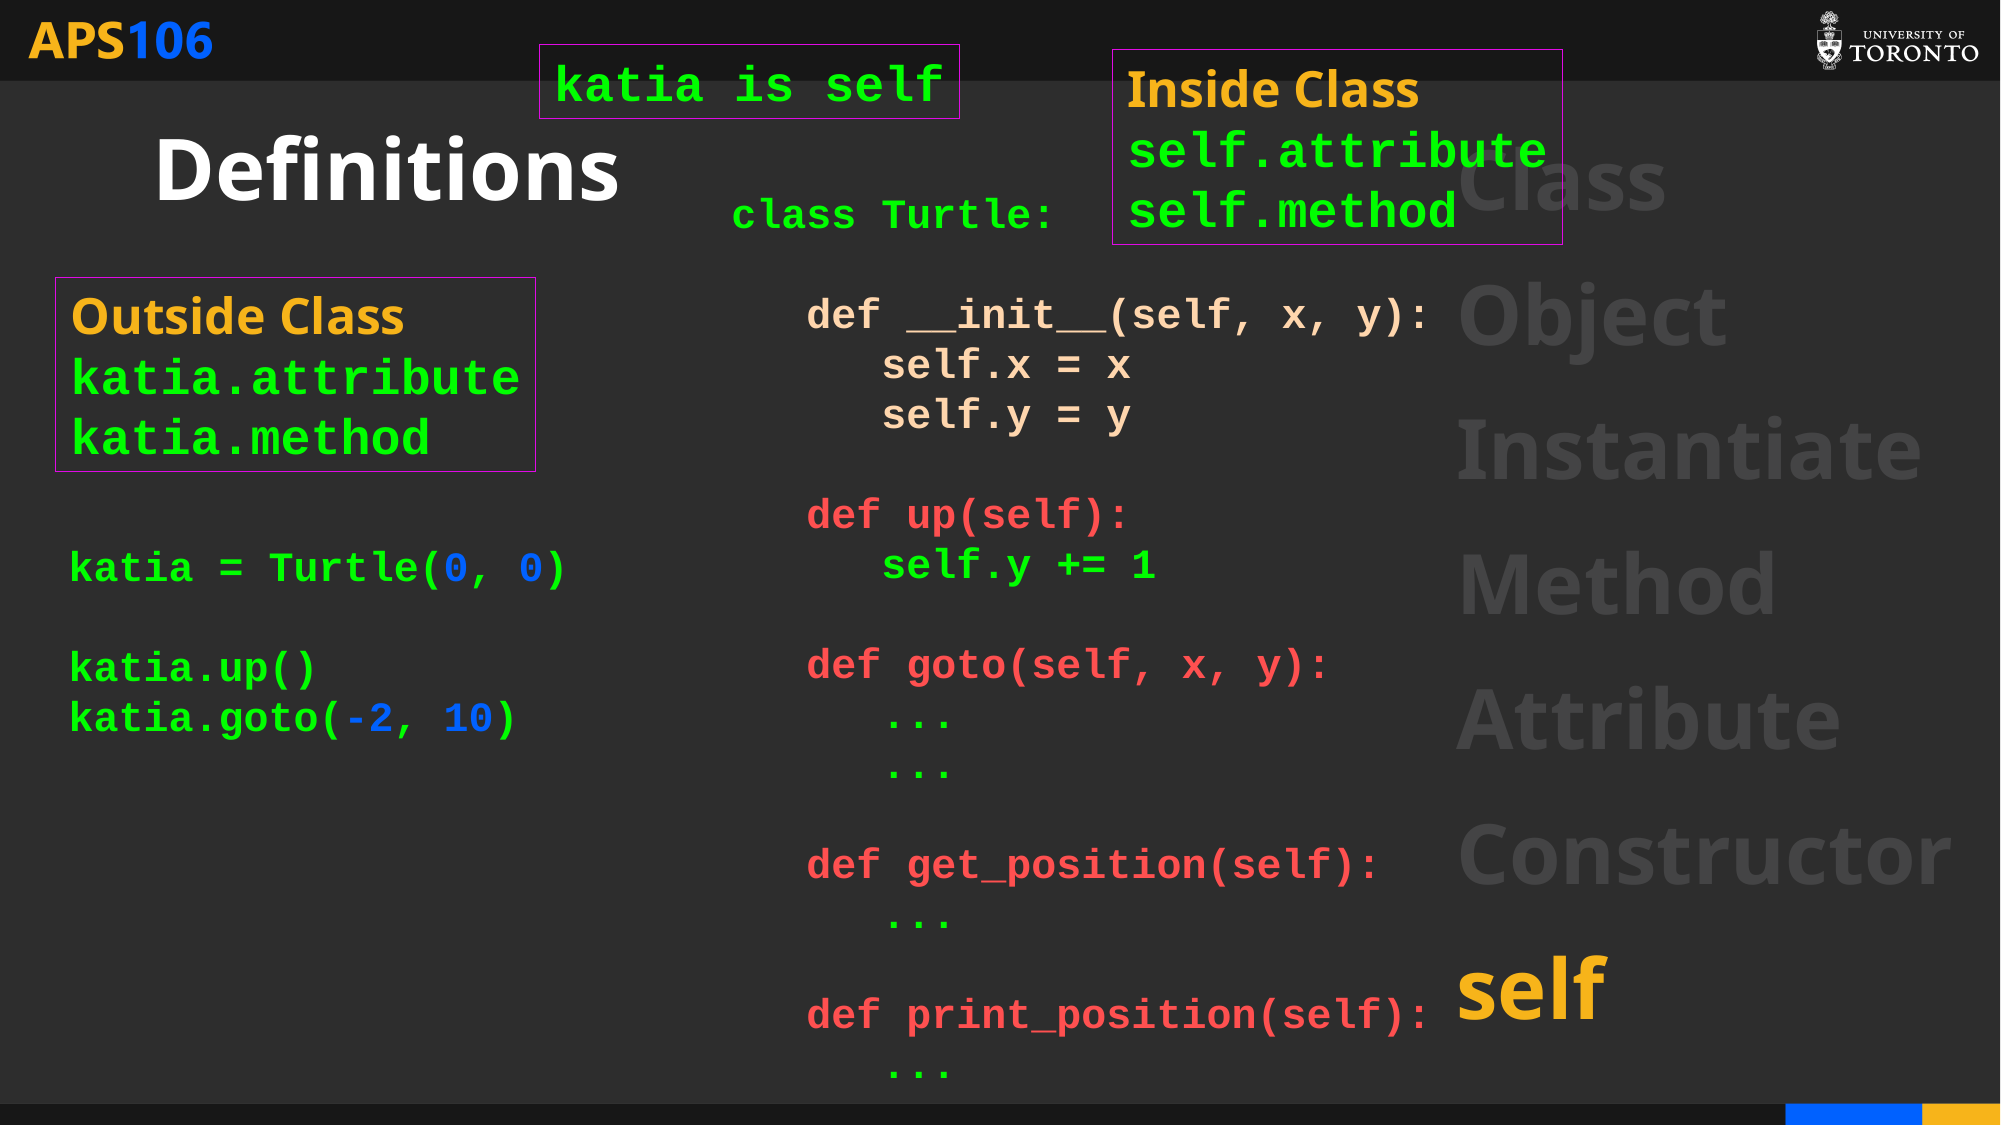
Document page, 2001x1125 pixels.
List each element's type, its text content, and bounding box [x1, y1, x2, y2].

title Definitions [137, 119, 1112, 227]
text_box Outside Class katia.attribute katia.method [55, 277, 536, 472]
text_box katia = Turtle(0, 0) katia.up() katia.goto(-2, 10) [53, 532, 781, 748]
picture [0, 0, 2001, 1125]
text_box class Turtle: def __init__(self, x, y): self.x = x self.y = y def up(self): self.y += 1 def goto(self, x, y): ... ... def get_position(self): ... def print_position(self): ... [716, 227, 1776, 1095]
text_box katia is self [539, 44, 960, 119]
text_box Class Object Instantiate Method Attribute Constructor self [1441, 119, 1969, 1044]
text_box Inside Class self.attribute self.method [1112, 49, 1563, 245]
